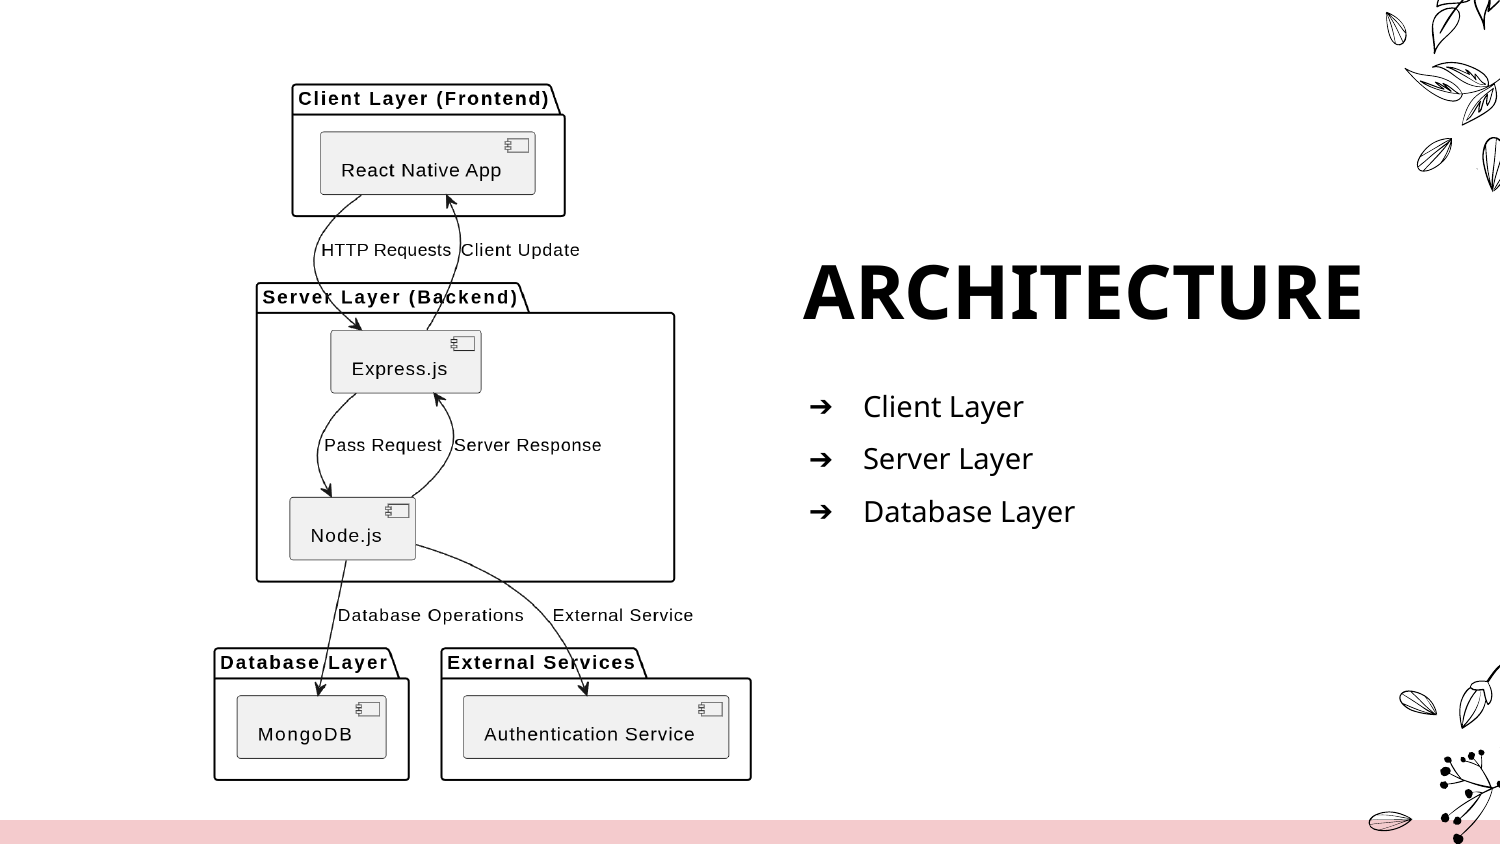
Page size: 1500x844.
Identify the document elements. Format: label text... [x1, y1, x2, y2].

subtitle Client Layer Server Layer Database Layer [773, 355, 1132, 676]
picture [206, 76, 760, 789]
title ARCHITECTURE [763, 229, 1409, 404]
